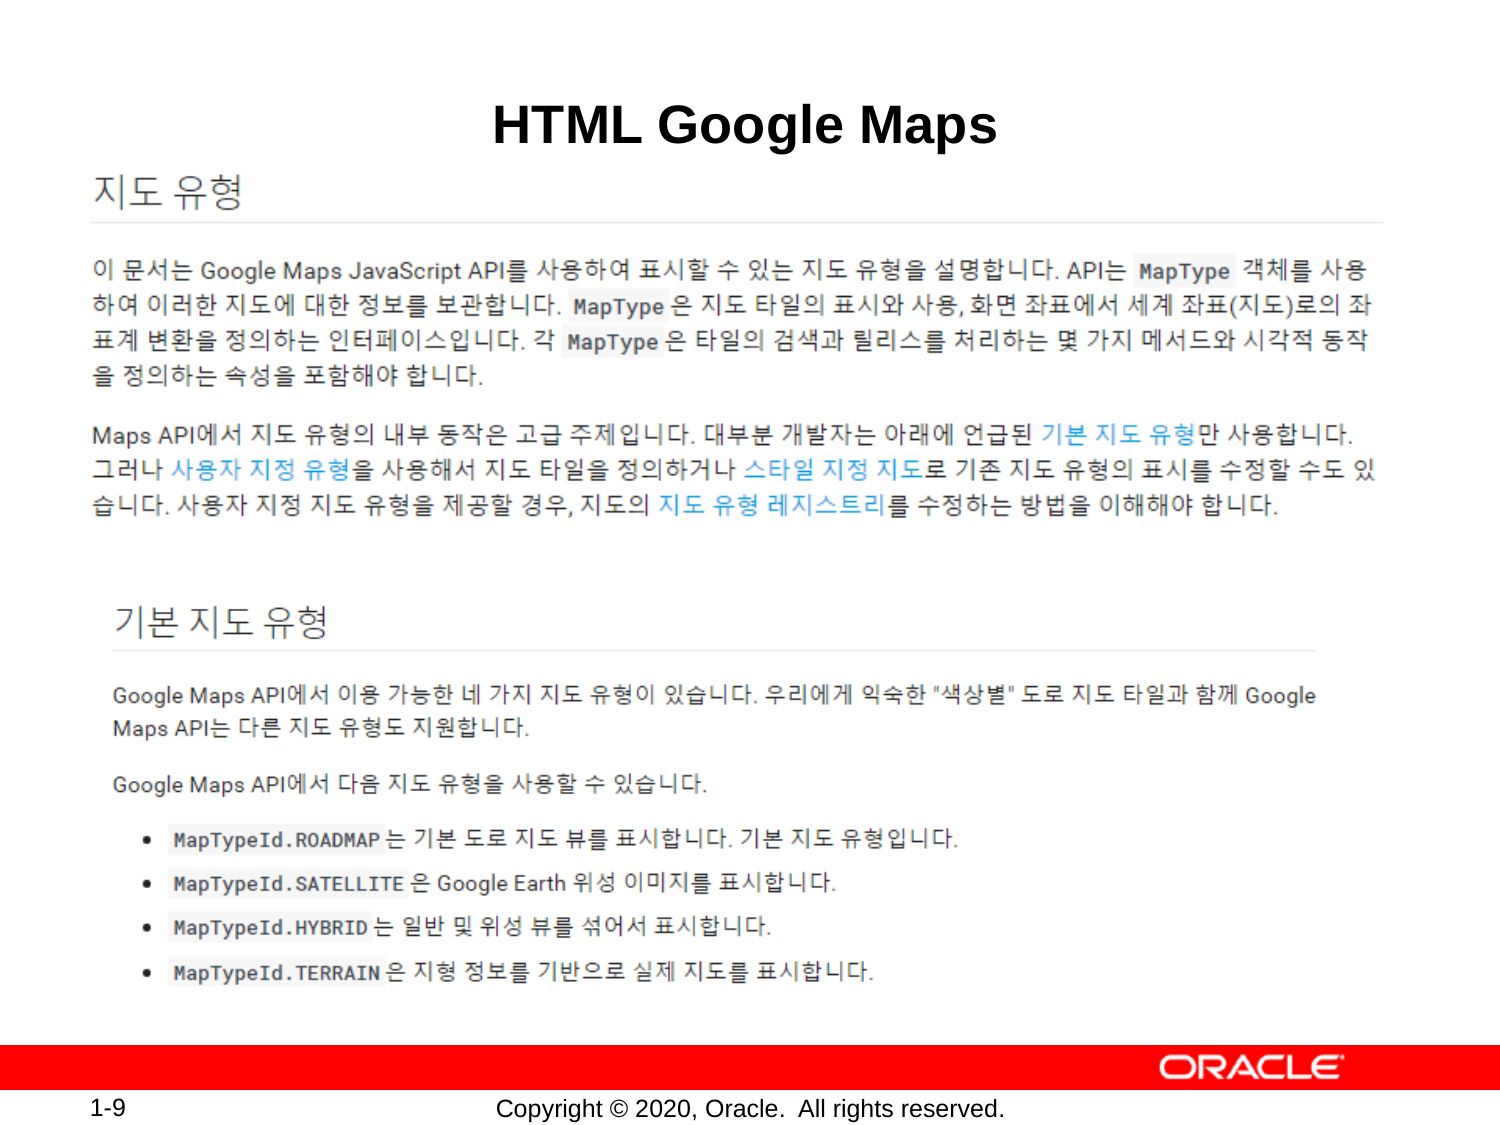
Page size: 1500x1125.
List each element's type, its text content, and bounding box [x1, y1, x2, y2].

picture [76, 585, 1348, 1010]
title HTML Google Maps [145, 87, 1346, 147]
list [76, 148, 1402, 587]
